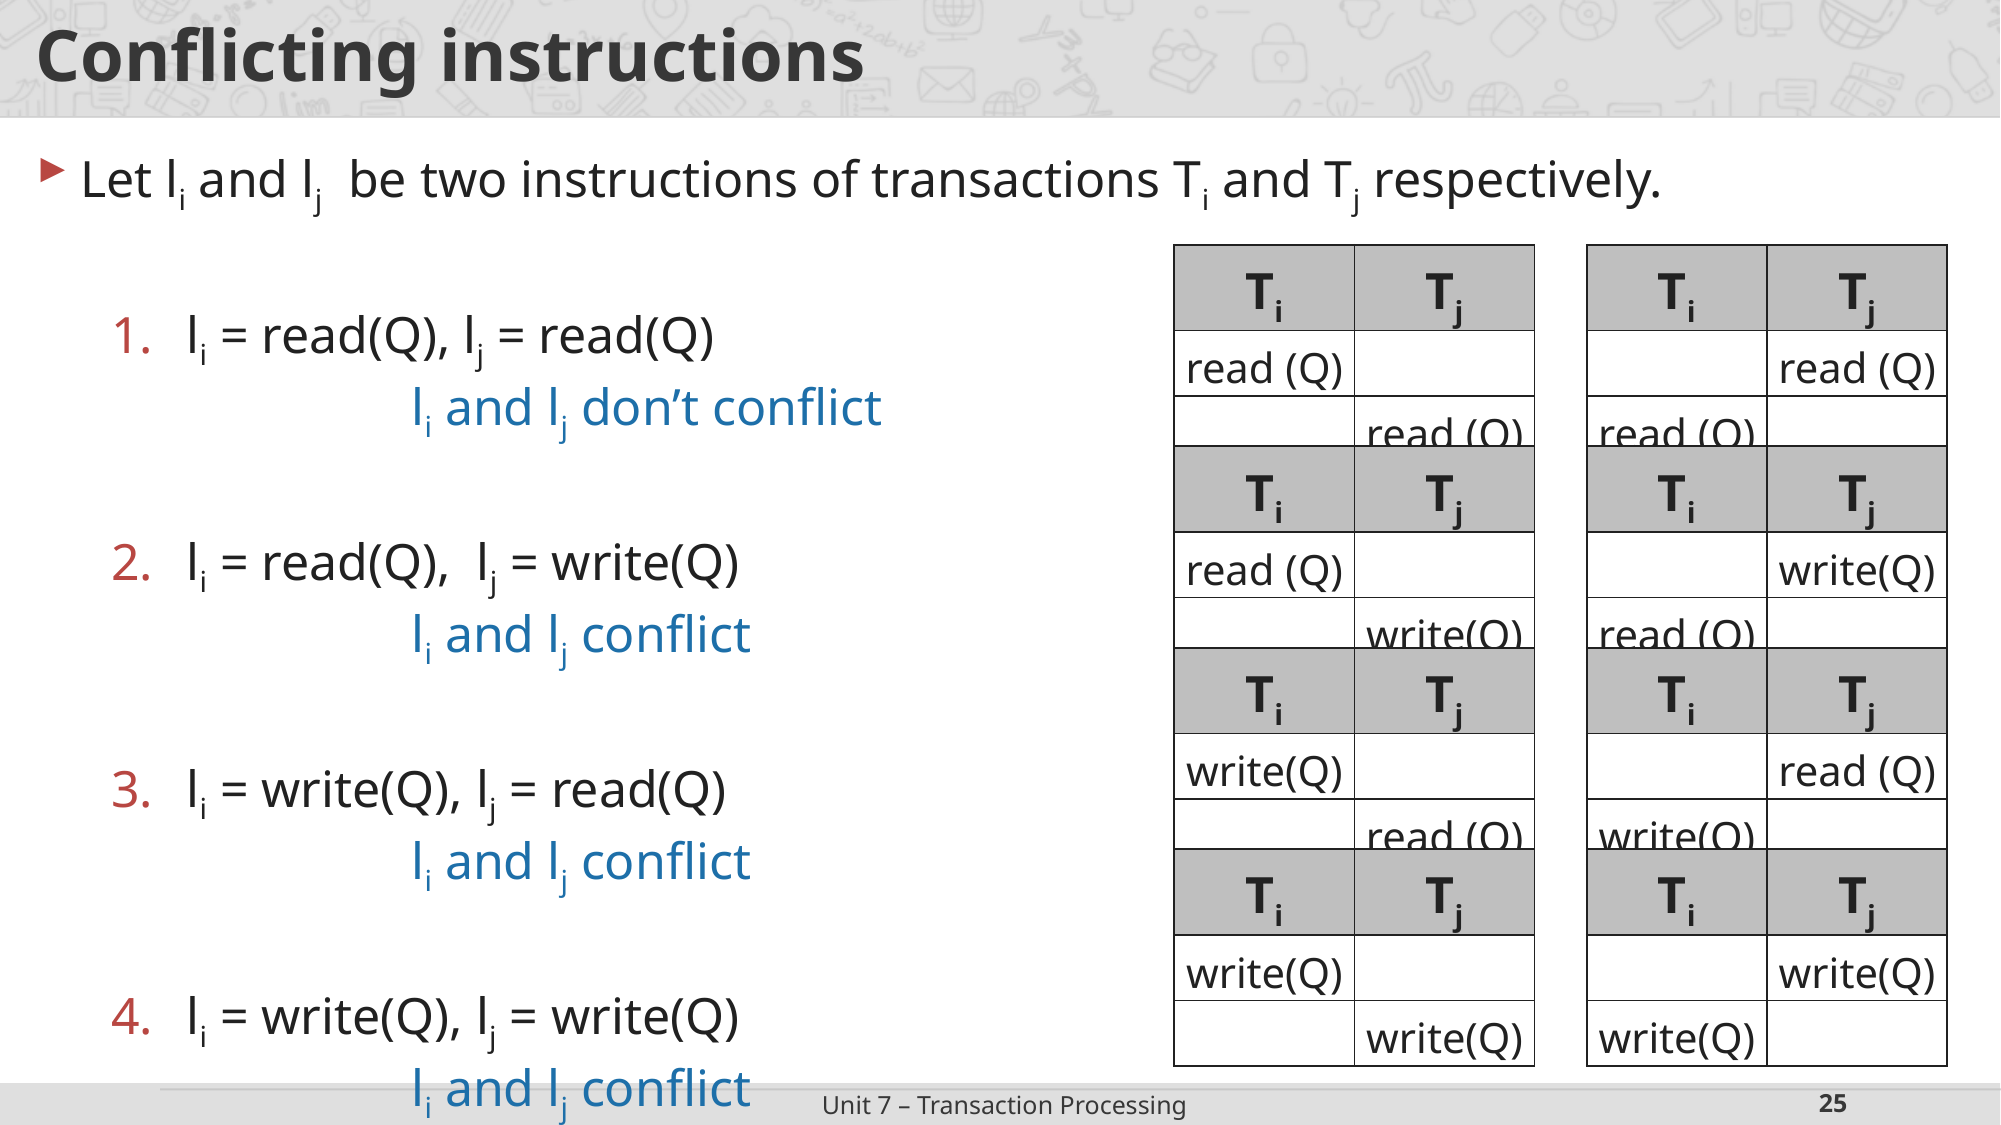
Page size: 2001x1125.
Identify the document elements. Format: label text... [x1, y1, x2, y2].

table_cell [1355, 331, 1534, 395]
table_header Ti [1175, 447, 1354, 531]
table_cell [1355, 533, 1534, 597]
table_cell read (Q) [1588, 598, 1766, 647]
table_header Ti [1588, 649, 1766, 733]
table_header Ti [1588, 447, 1766, 531]
table_cell read (Q) [1175, 331, 1354, 395]
table_header Tj [1768, 246, 1946, 330]
table_cell read (Q) [1355, 397, 1534, 445]
table_header Tj [1768, 649, 1946, 733]
table_header Tj [1355, 850, 1534, 934]
table_header Ti [1175, 246, 1354, 330]
table_cell read (Q) [1175, 533, 1354, 597]
table_cell [1588, 533, 1766, 597]
table_header Tj [1355, 246, 1534, 330]
table_cell write(Q) [1588, 1001, 1766, 1065]
table_cell read (Q) [1355, 800, 1534, 848]
table_cell [1175, 800, 1354, 848]
title Conflicting instructions [0, 0, 2000, 117]
table_header Ti [1175, 850, 1354, 934]
table_cell write(Q) [1588, 800, 1766, 848]
table_cell write(Q) [1768, 533, 1946, 597]
list Let li and lj be two instructions of transactions Ti and Tj respectively. li = read(Q), lj = read(Q) li and lj don’t conflict li = read(Q), lj = write(Q) li and lj conflict li = write(Q), lj = read(Q) li and lj conflict li = write(Q), lj = write(Q) li and lj conflict [21, 141, 1971, 1059]
table_cell write(Q) [1175, 936, 1354, 1000]
table_header Ti [1175, 649, 1354, 733]
table_cell [1175, 1001, 1354, 1065]
table_cell [1175, 598, 1354, 647]
table_header Ti [1588, 850, 1766, 934]
table_cell [1355, 734, 1534, 798]
table_cell read (Q) [1768, 331, 1946, 395]
table_cell [1355, 936, 1534, 1000]
table_cell [1588, 936, 1766, 1000]
table_cell read (Q) [1768, 734, 1946, 798]
table_cell [1768, 598, 1946, 647]
table_cell [1588, 734, 1766, 798]
table_cell [1768, 1001, 1946, 1065]
table_header Tj [1355, 649, 1534, 733]
table_cell write(Q) [1355, 1001, 1534, 1065]
table_cell [1175, 397, 1354, 445]
table_header Tj [1768, 850, 1946, 934]
table_header Ti [1588, 246, 1766, 330]
table_cell write(Q) [1768, 936, 1946, 1000]
table_header Tj [1355, 447, 1534, 531]
table_cell write(Q) [1355, 598, 1534, 647]
table_cell write(Q) [1175, 734, 1354, 798]
table_header Tj [1768, 447, 1946, 531]
table_cell [1588, 331, 1766, 395]
table_cell [1768, 397, 1946, 445]
table_cell read (Q) [1588, 397, 1766, 445]
table_cell [1768, 800, 1946, 848]
